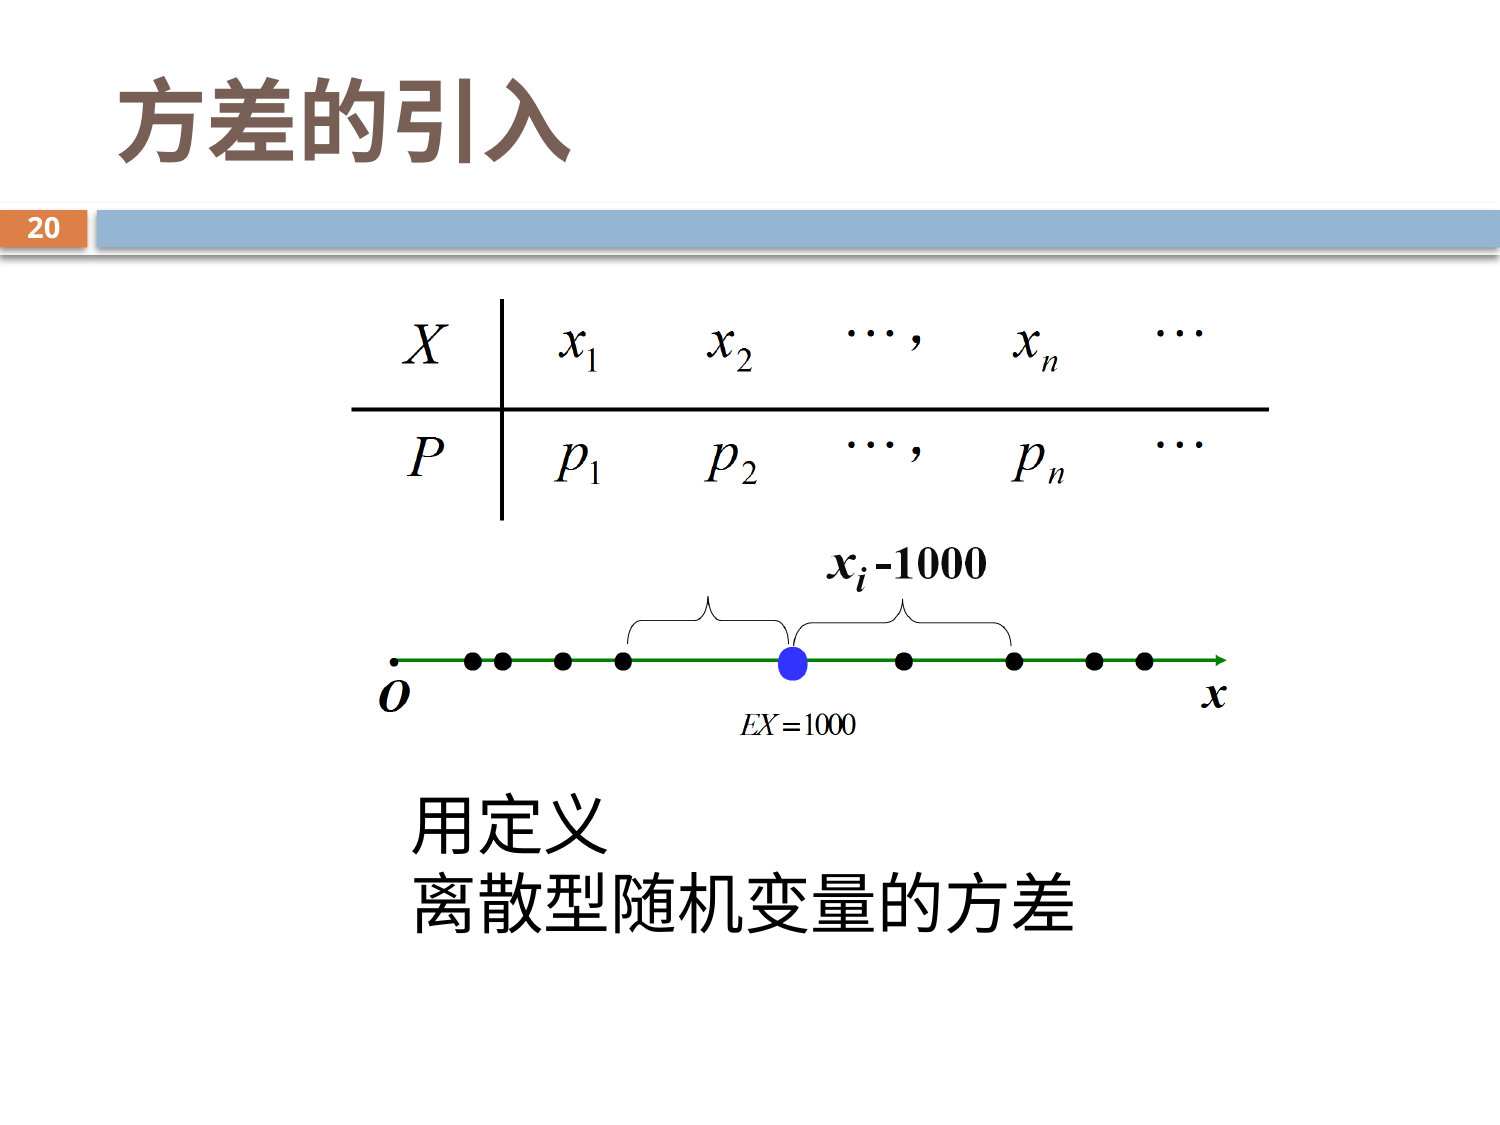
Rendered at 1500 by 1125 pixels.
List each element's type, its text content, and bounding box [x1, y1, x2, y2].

picture [366, 534, 1251, 748]
picture [324, 284, 1293, 527]
slide_number 20 [0, 208, 88, 249]
title 方差的引入 [100, 37, 1438, 200]
